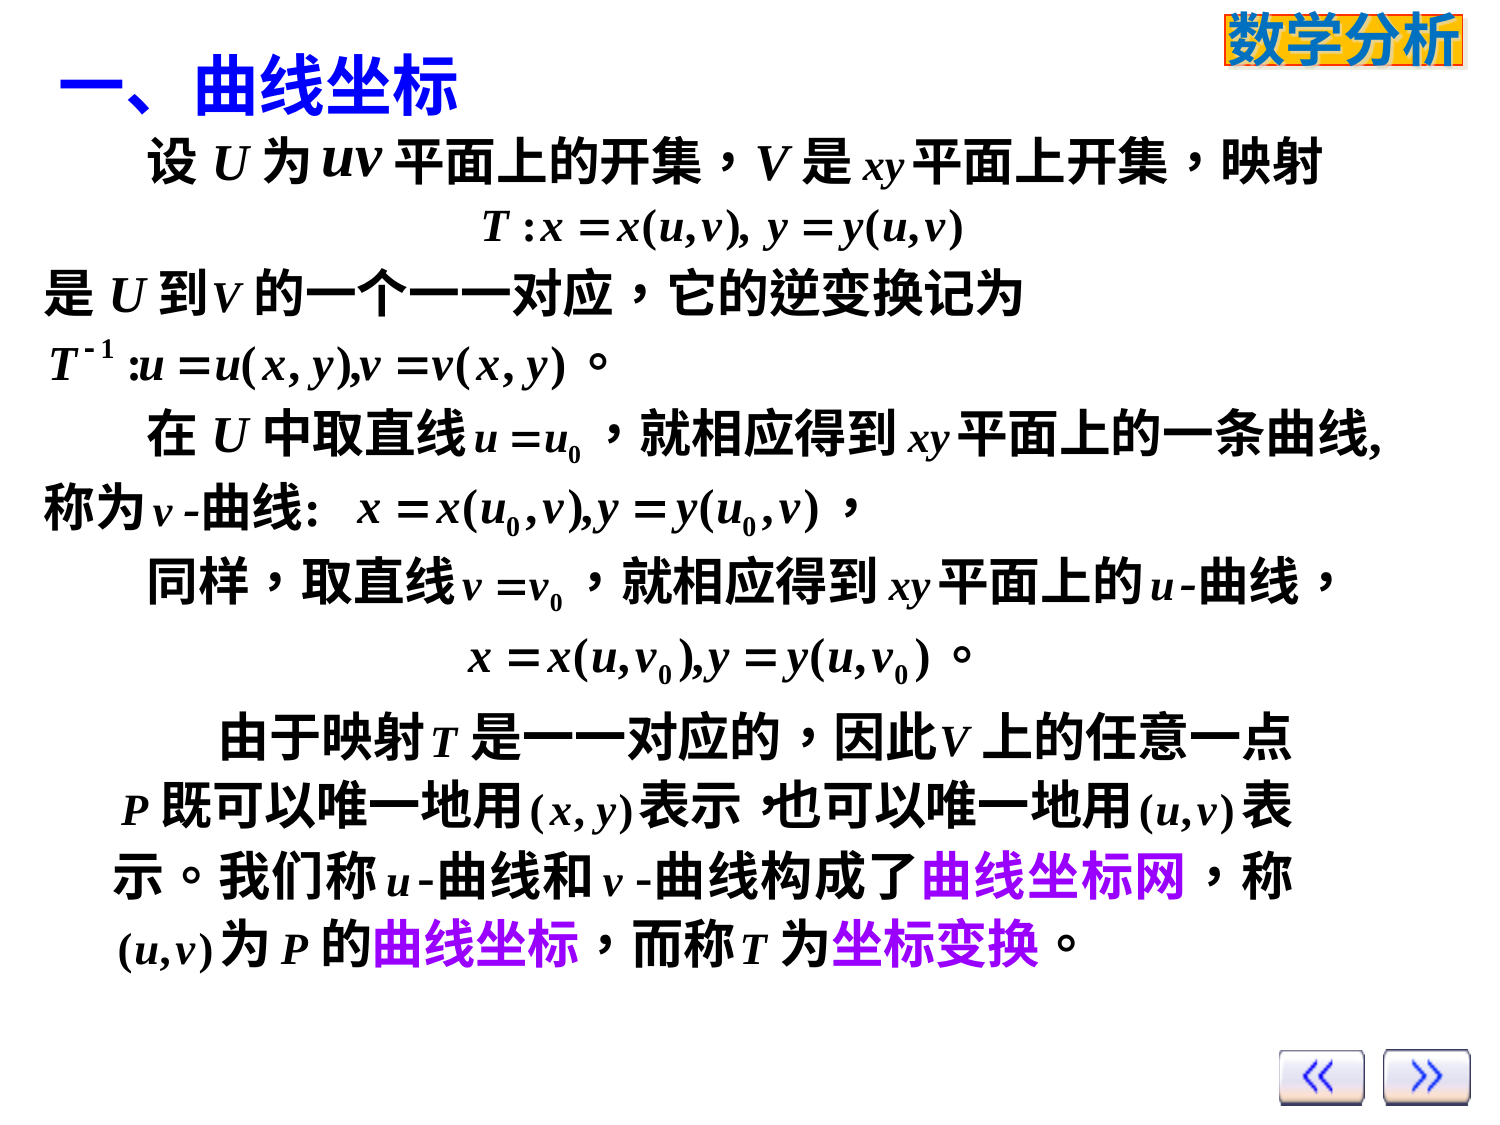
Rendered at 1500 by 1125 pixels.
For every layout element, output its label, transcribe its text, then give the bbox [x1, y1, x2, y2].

text_box 一、曲线坐标 [43, 36, 475, 105]
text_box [43, 106, 1403, 718]
picture [1279, 1050, 1365, 1106]
picture [1383, 1049, 1471, 1106]
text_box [111, 726, 1294, 1033]
